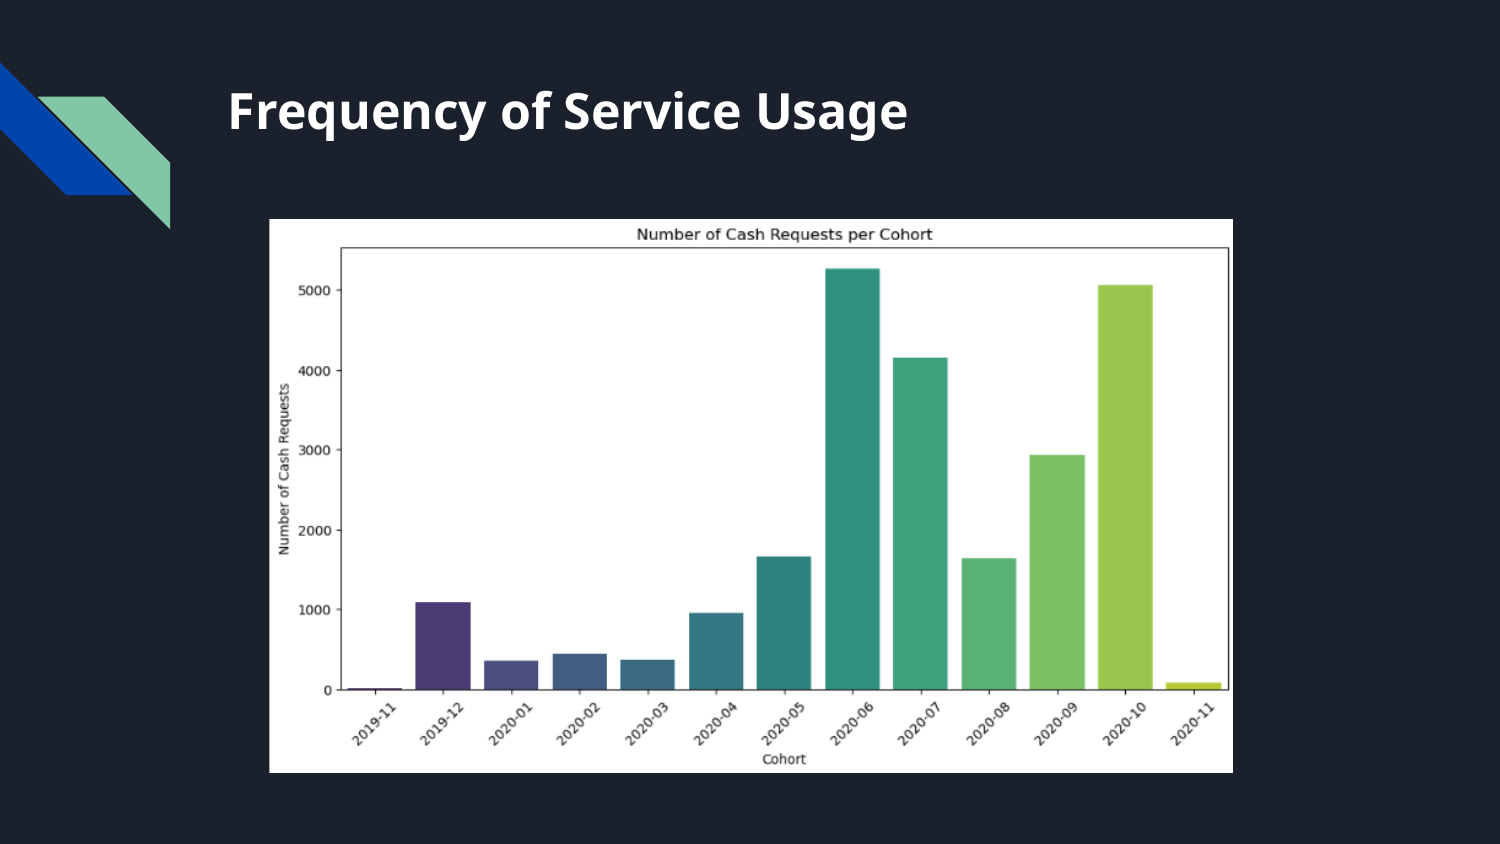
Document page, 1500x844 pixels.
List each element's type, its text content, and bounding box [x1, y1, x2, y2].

picture [266, 218, 1234, 773]
title Frequency of Service Usage [212, 64, 1368, 215]
